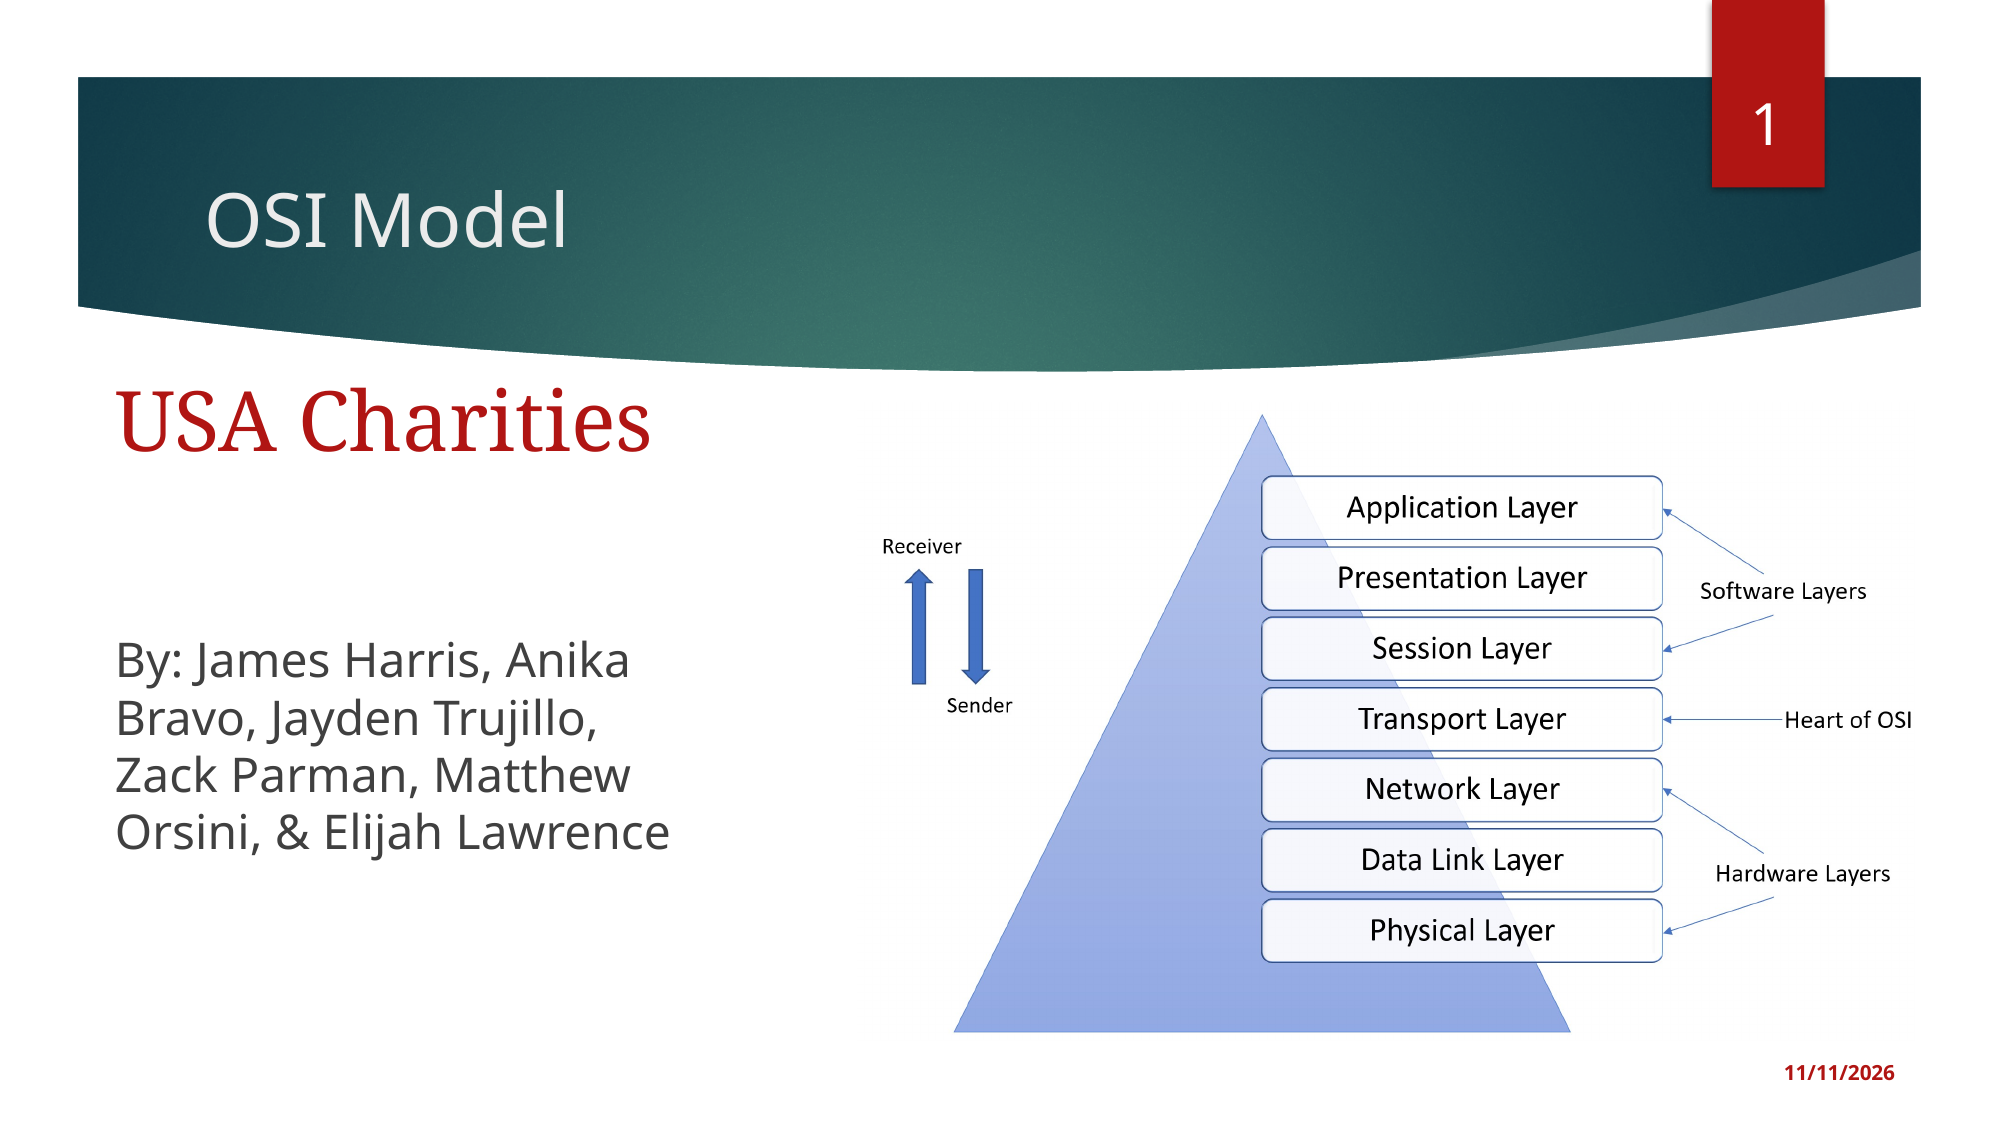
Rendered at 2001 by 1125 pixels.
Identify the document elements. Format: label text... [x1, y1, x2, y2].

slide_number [1747, 1050, 1910, 1099]
list By: James Harris, Anika Bravo, Jayden Trujillo, Zack Parman, Matthew Orsini, & Elijah Lawrence [99, 622, 696, 958]
picture [857, 401, 1916, 1041]
text_box USA Charities [100, 360, 751, 476]
slide_number 1 [1698, 48, 1836, 175]
title OSI Model [189, 159, 1638, 276]
